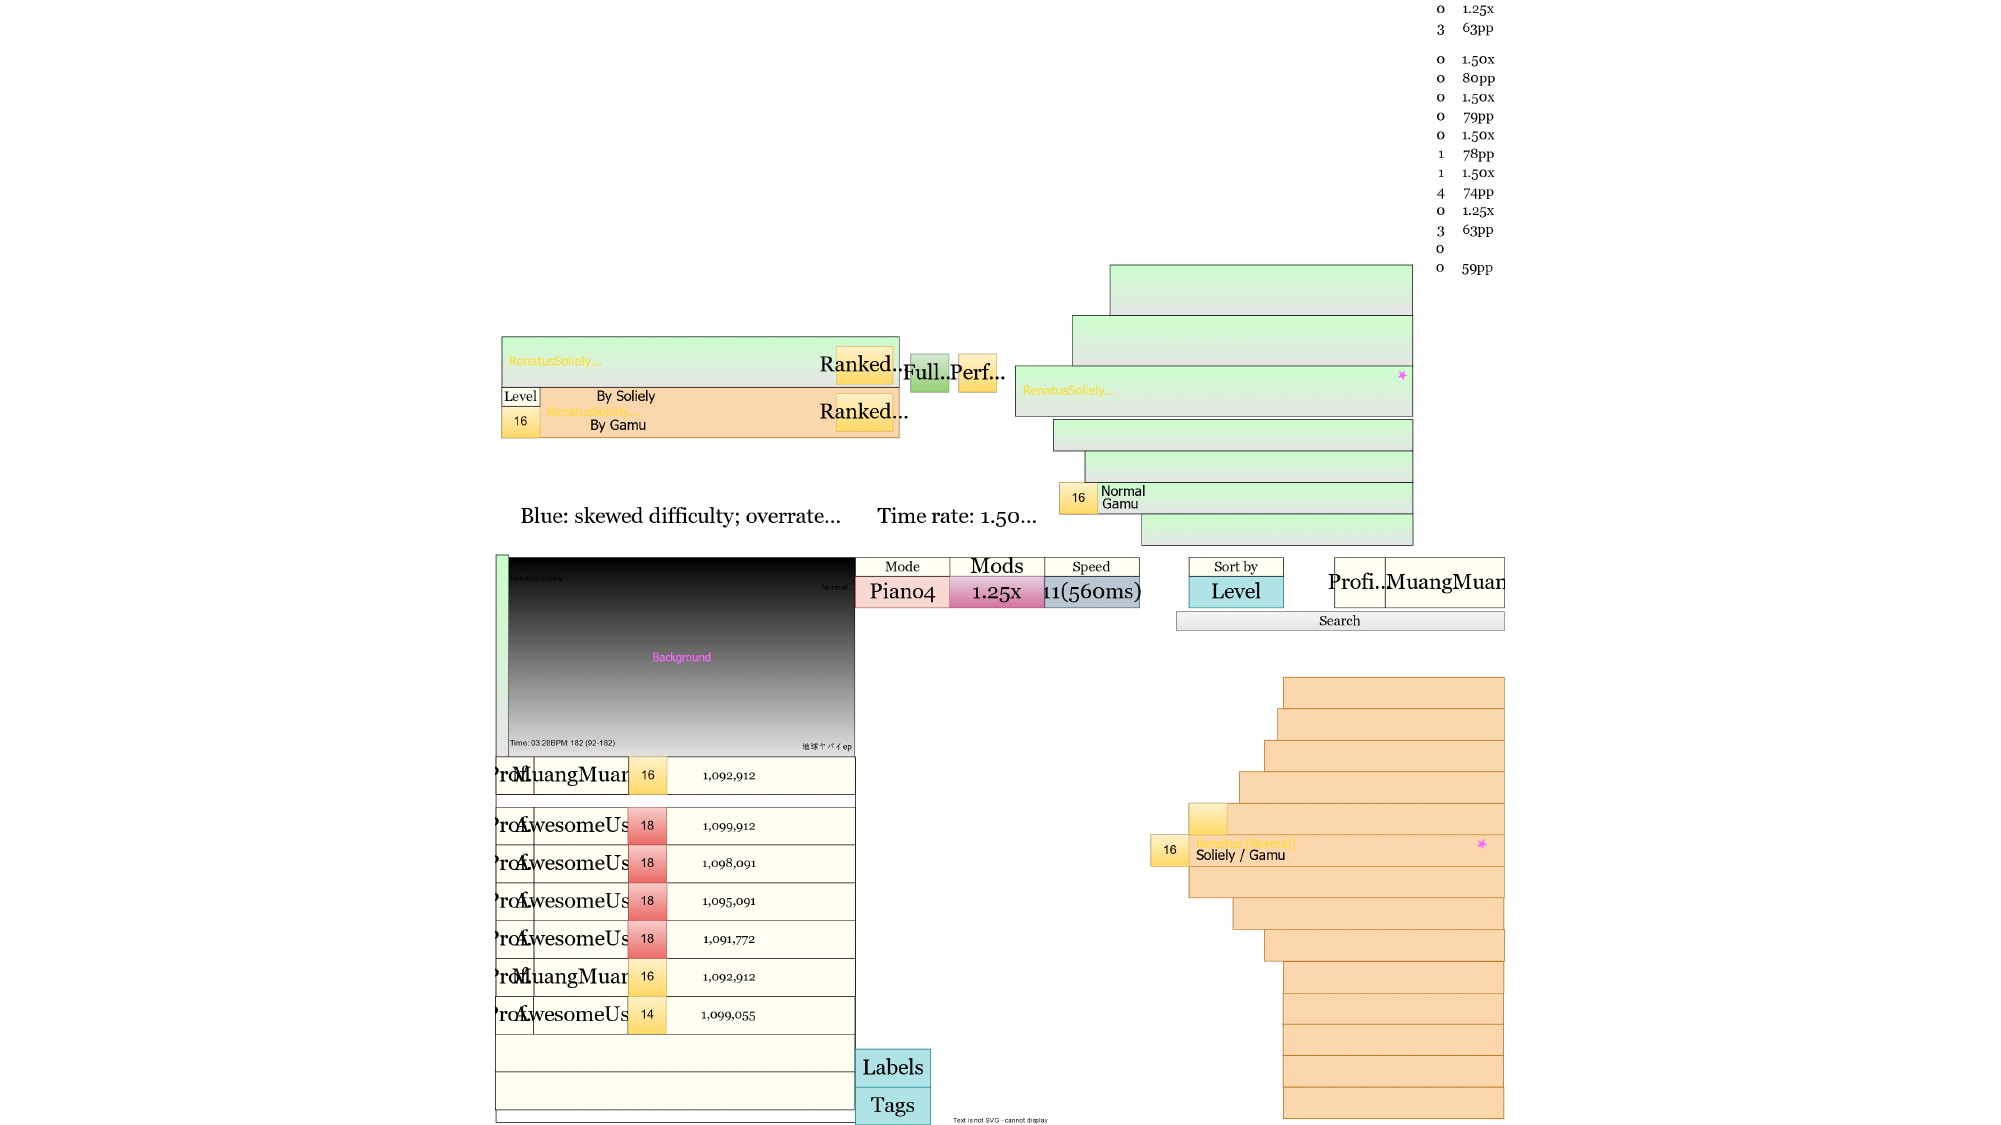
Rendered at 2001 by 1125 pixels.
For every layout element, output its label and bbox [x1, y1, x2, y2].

picture [495, 0, 1505, 1125]
